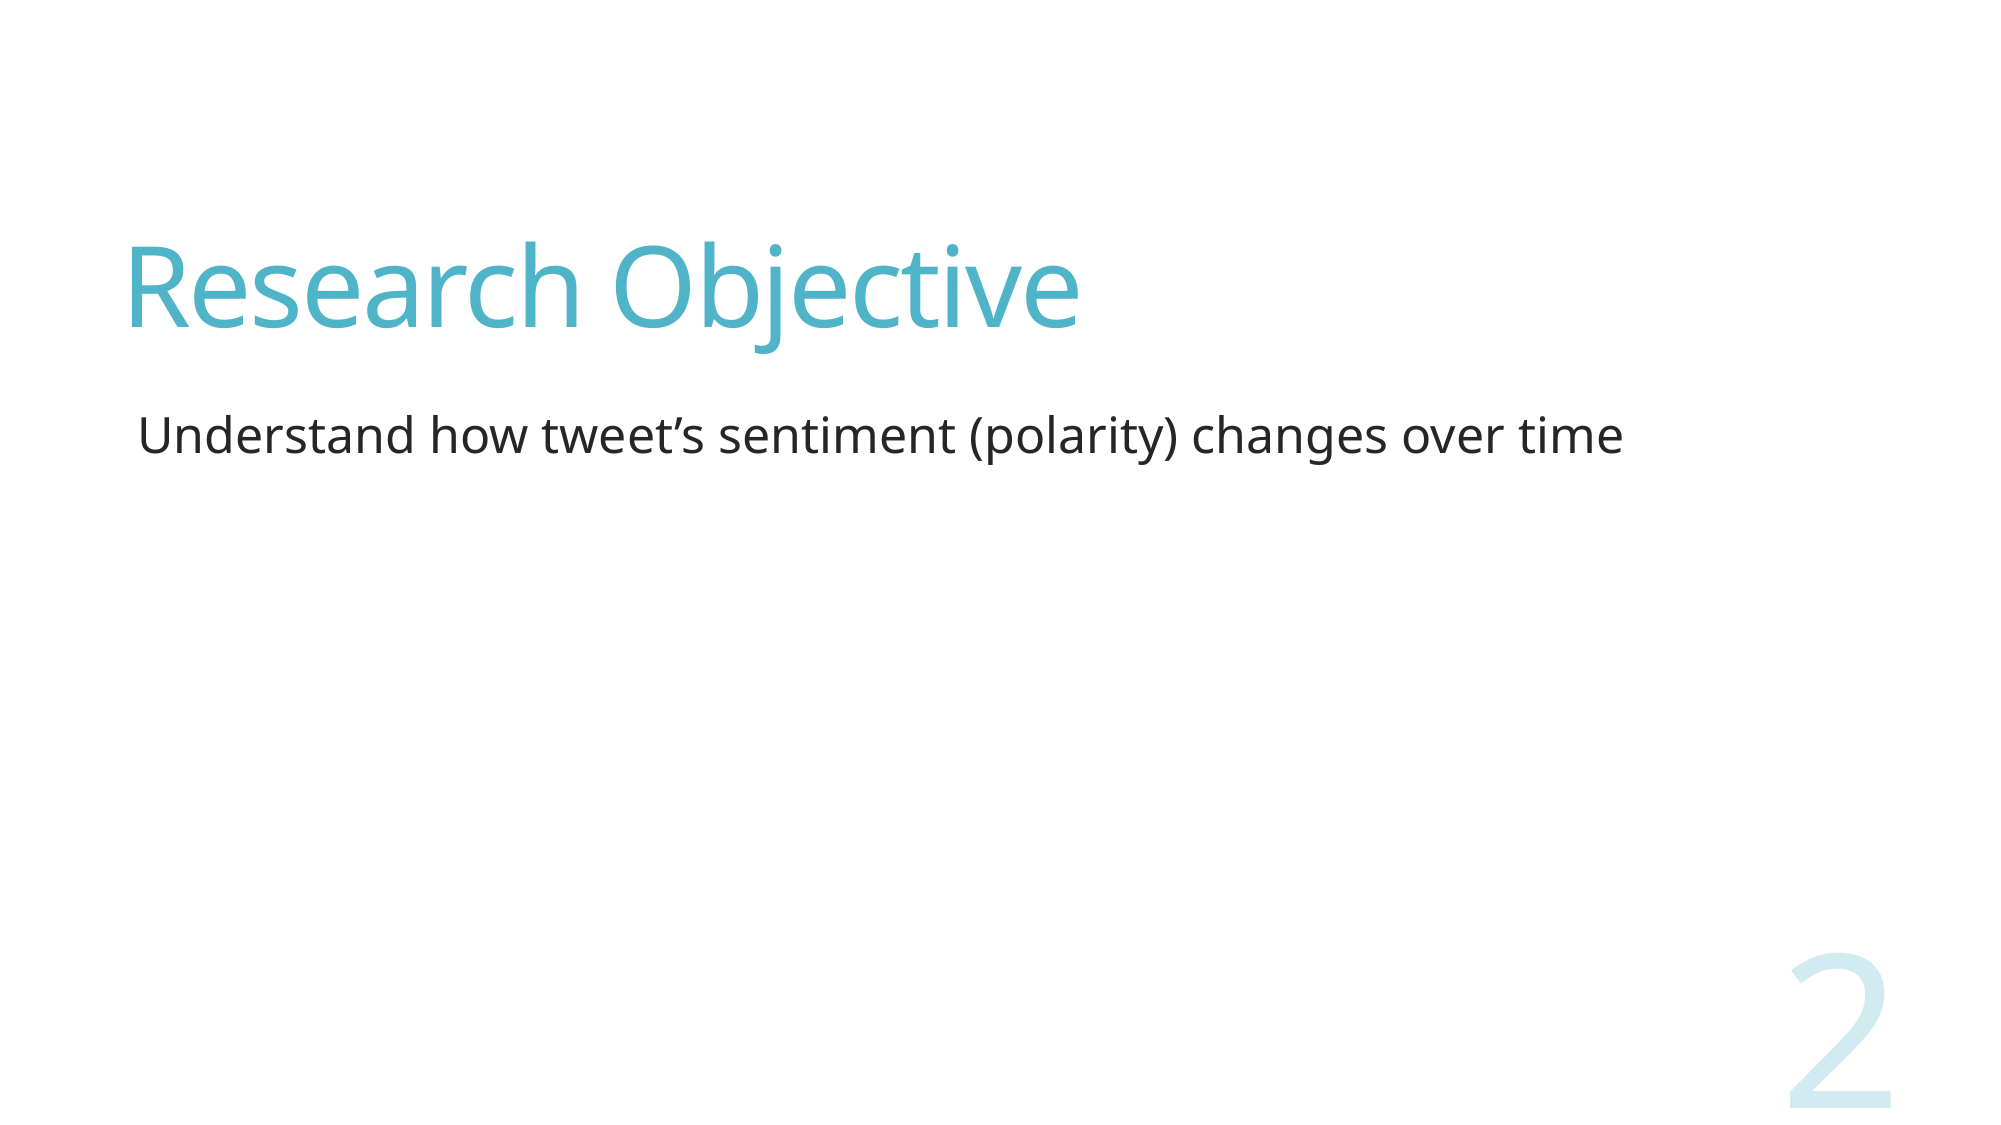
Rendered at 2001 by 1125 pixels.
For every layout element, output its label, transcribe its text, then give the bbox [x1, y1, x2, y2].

slide_number 2 [1437, 963, 1918, 1125]
list Understand how tweet’s sentiment (polarity) changes over time [109, 404, 1765, 1023]
title Research Objective [106, 156, 1874, 429]
